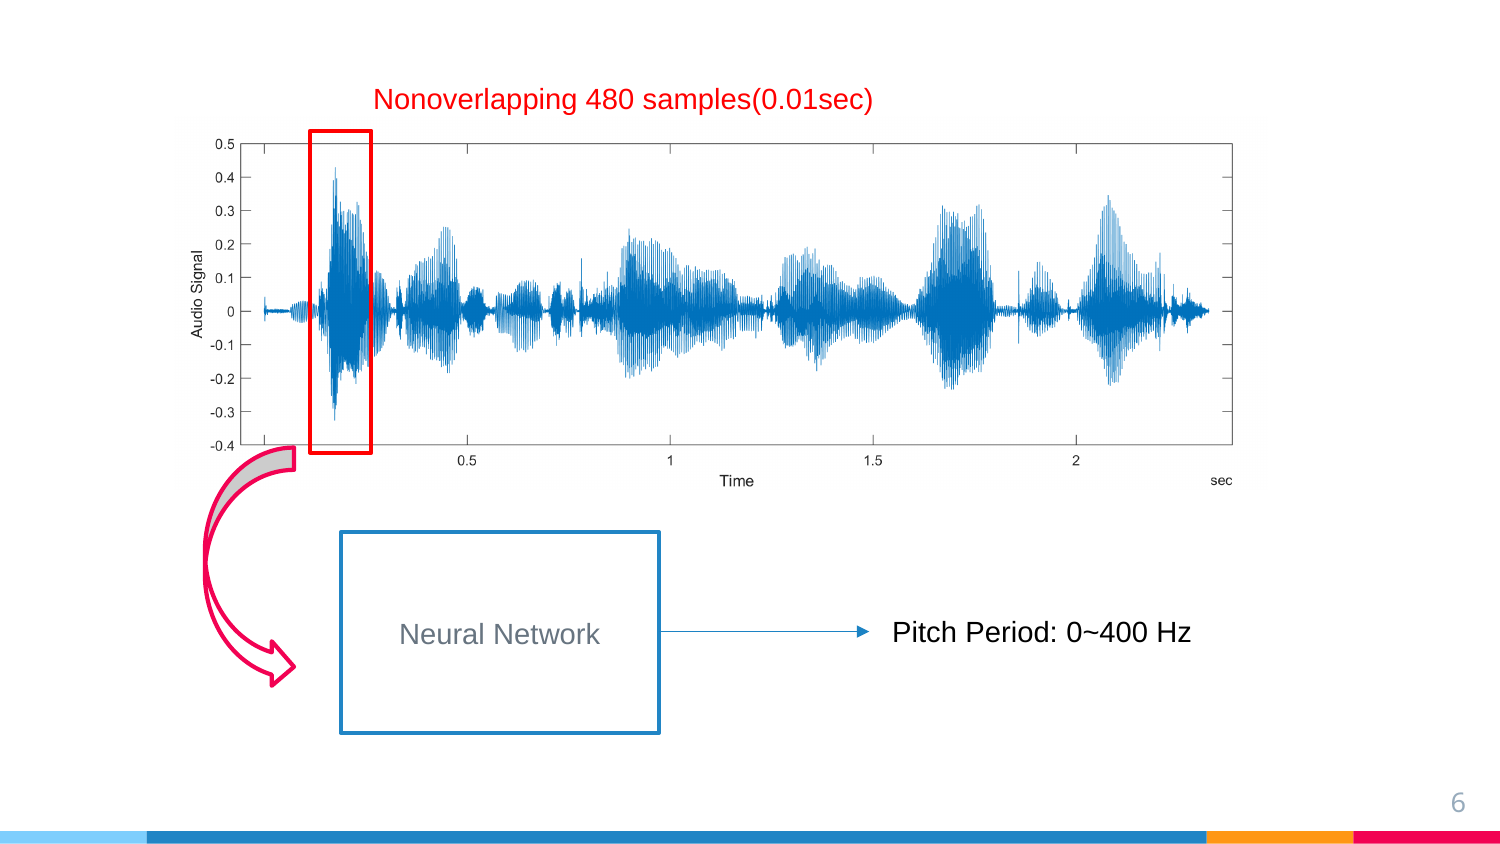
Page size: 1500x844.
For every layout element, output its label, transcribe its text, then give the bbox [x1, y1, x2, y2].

text_box [202, 498, 297, 688]
text_box Pitch Period: 0~400 Hz [877, 606, 1245, 656]
picture [174, 115, 1268, 490]
text_box Neural Network [339, 530, 661, 735]
text_box Nonoverlapping 480 samples(0.01sec) [358, 72, 992, 114]
slide_number 6 [1391, 770, 1482, 822]
